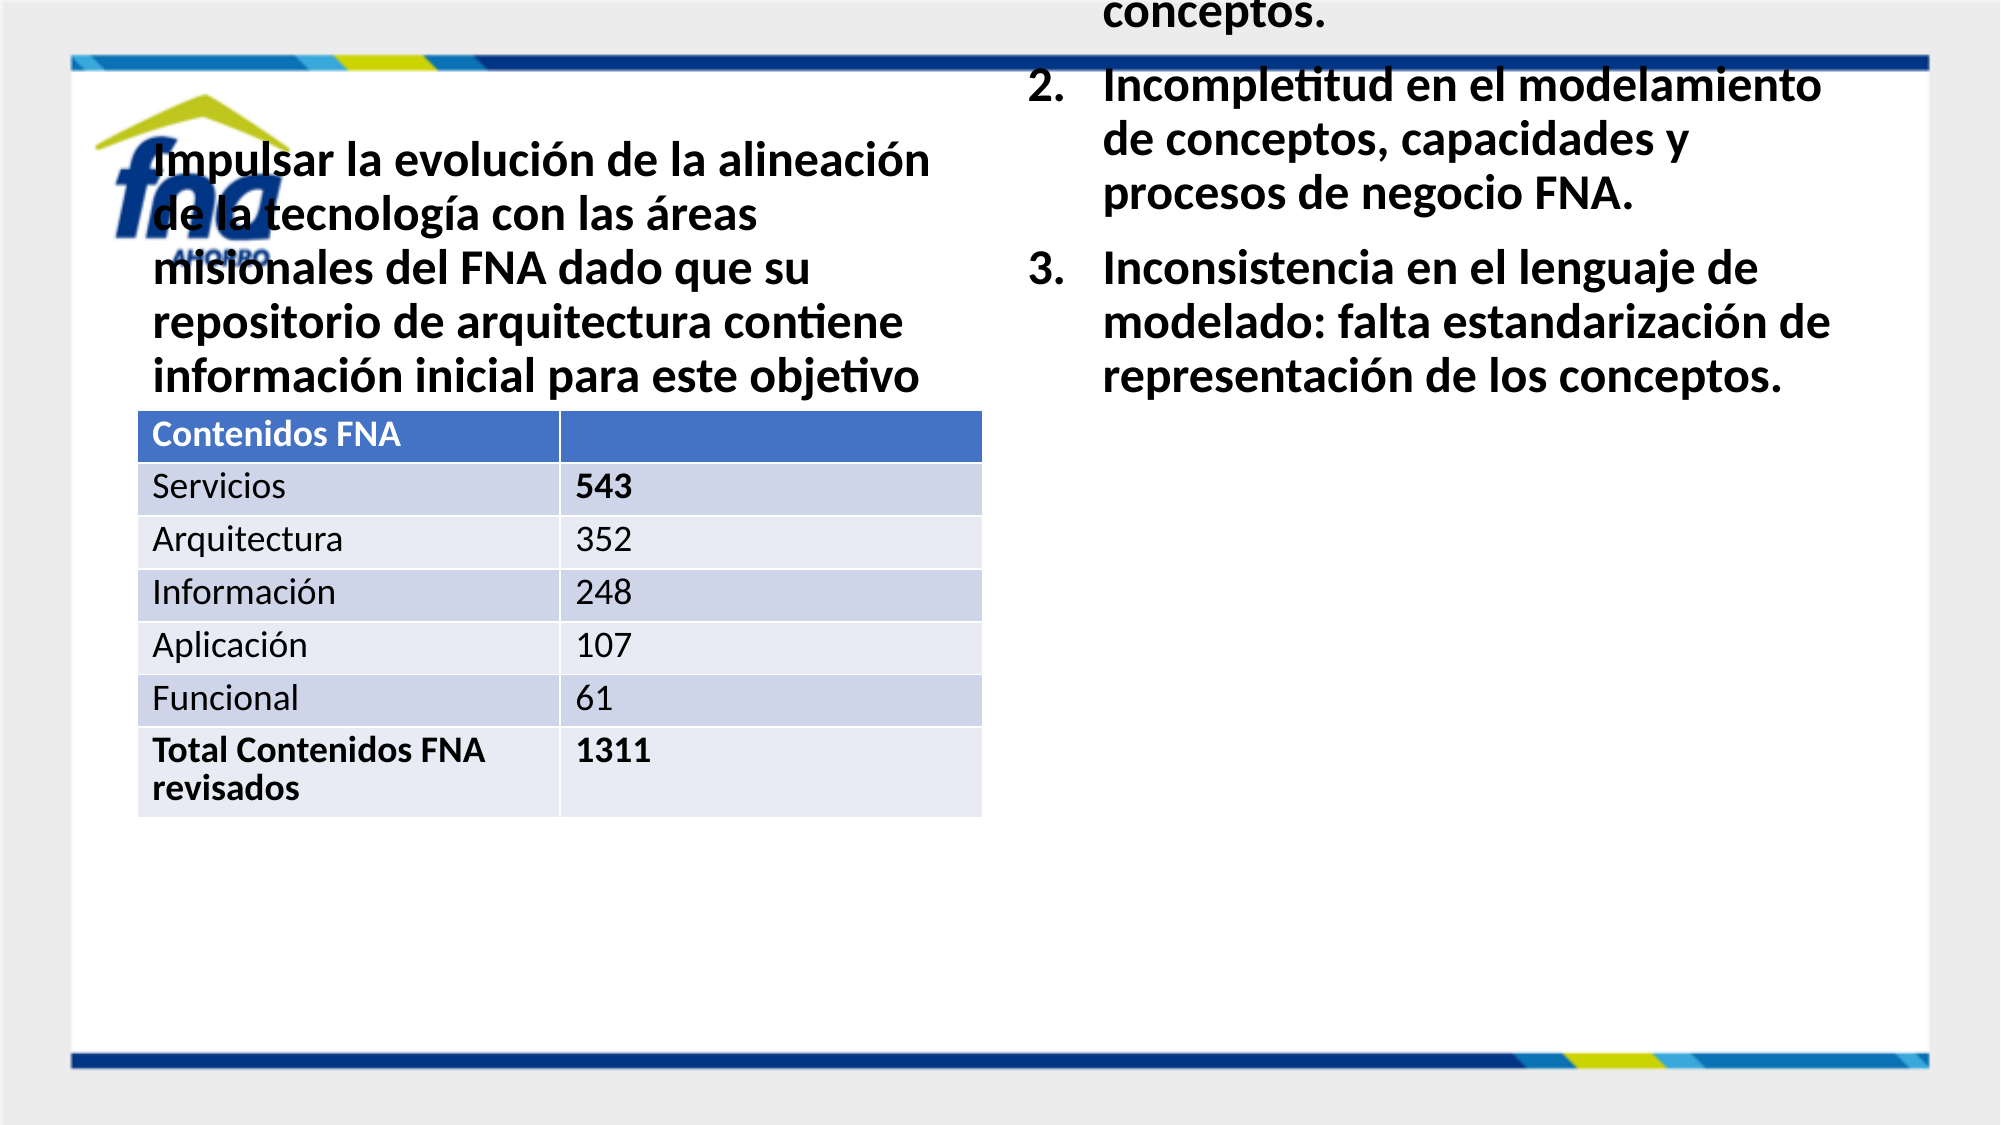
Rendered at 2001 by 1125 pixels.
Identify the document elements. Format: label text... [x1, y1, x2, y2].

table_cell Aplicación [138, 623, 559, 674]
list Impulsar la evolución de la alineación de la tecnología con las áreas misionales del FNA dado que su repositorio de arquitectura contiene información inicial para este objetivo [137, 275, 984, 410]
table_header Contenidos FNA [138, 411, 559, 462]
table_cell 248 [561, 570, 982, 621]
table_cell 107 [561, 623, 982, 674]
table_header [561, 411, 982, 462]
table_cell Información [138, 570, 559, 621]
table_cell Servicios [138, 464, 559, 515]
table_cell Arquitectura [138, 517, 559, 568]
table_cell 543 [561, 464, 982, 515]
list Antes de dar paso a la gestión de la tecnología para el negocio de FNA hay que subsanar problemática de información del repositorio de arquitectura Redundancias y el atraso de la información de los modelos y conceptos. Incompletitud en el modelamiento de conceptos, capacidades y procesos de negocio FNA. Inconsistencia en el lenguaje de modelado: falta estandarización de representación de los conceptos. [1012, 275, 1863, 411]
table_cell Total Contenidos FNA revisados [138, 728, 559, 817]
picture [0, 0, 2001, 1125]
table_cell Funcional [138, 675, 559, 726]
table_cell 352 [561, 517, 982, 568]
table_cell 1311 [561, 728, 982, 817]
table_cell 61 [561, 675, 982, 726]
